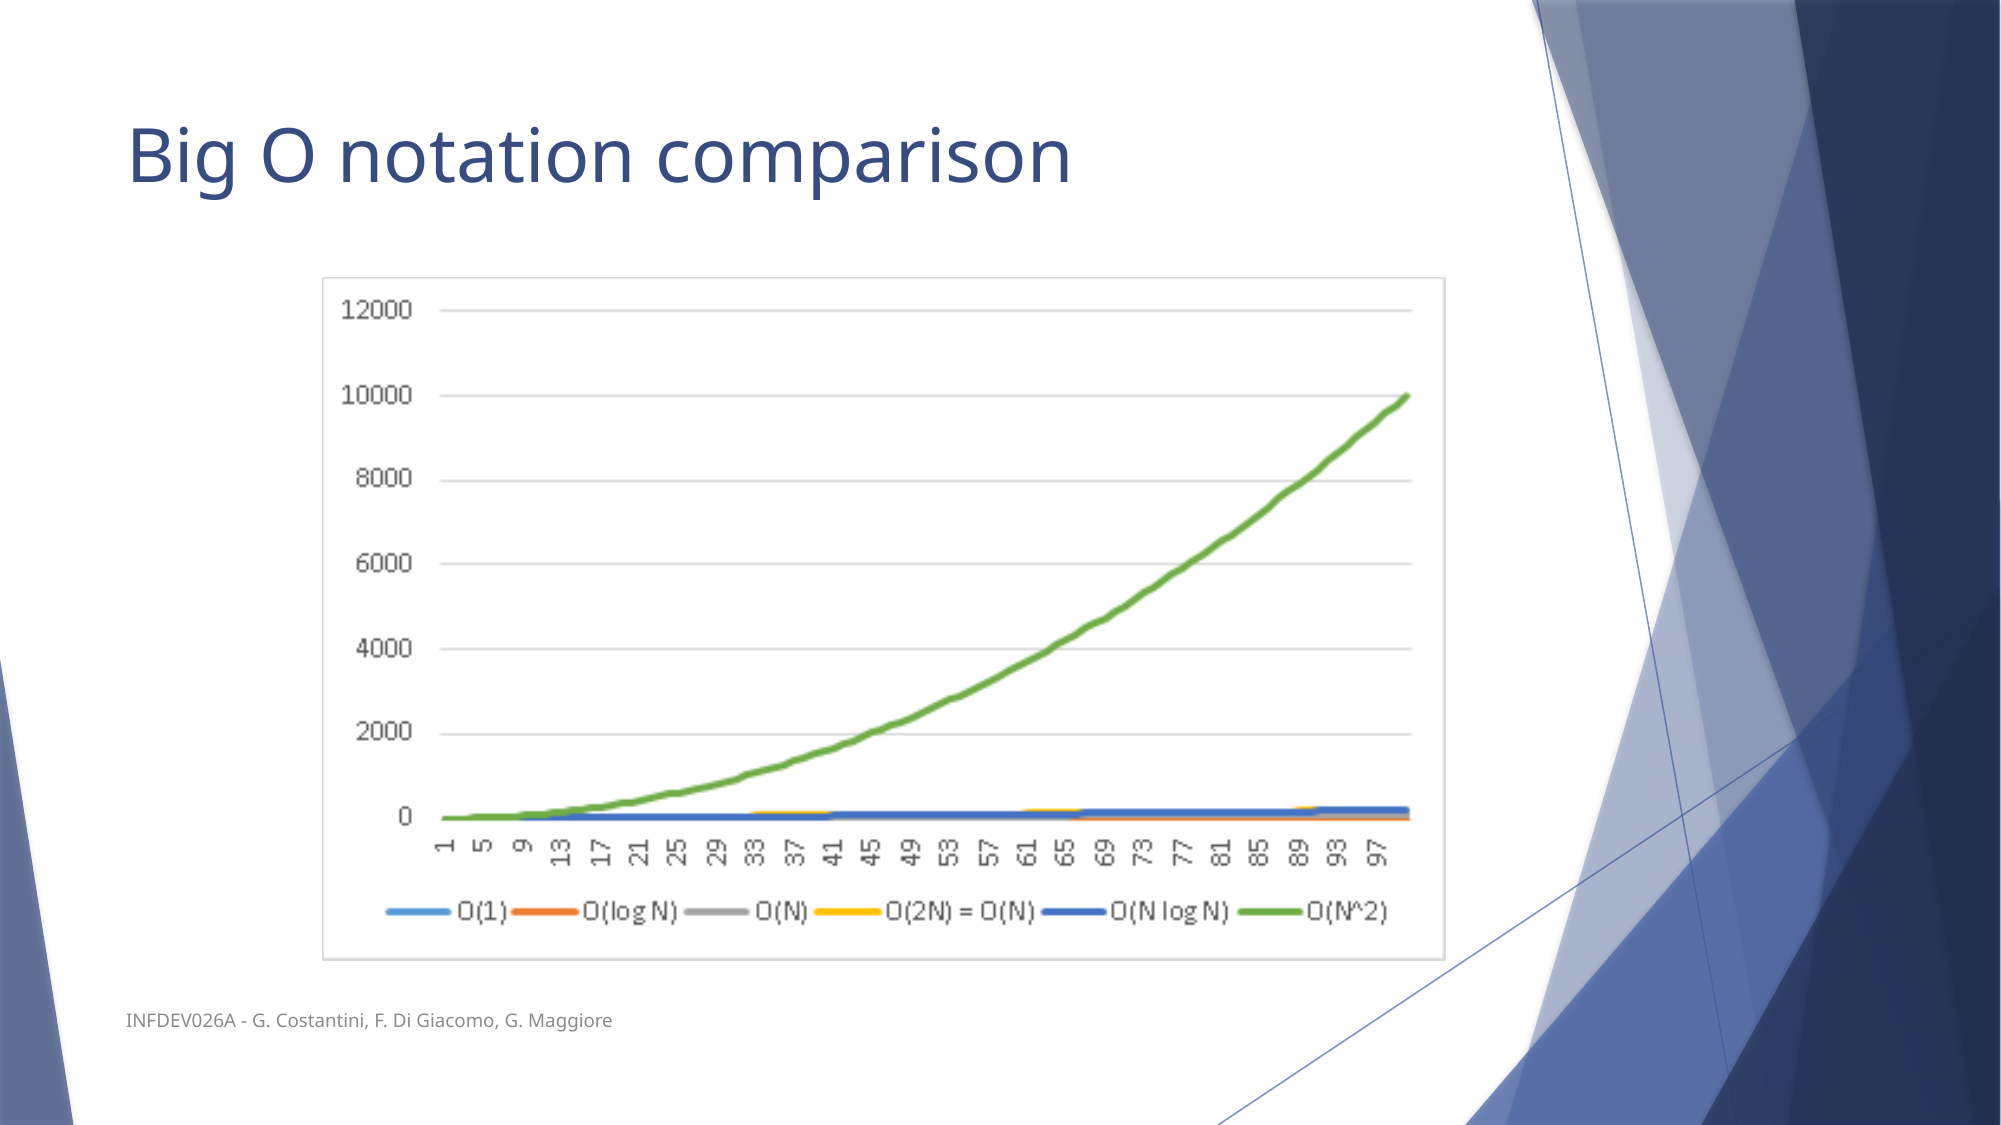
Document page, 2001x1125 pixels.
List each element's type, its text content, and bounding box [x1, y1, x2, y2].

footer INFDEV026A - G. Costantini, F. Di Giacomo, G. Maggiore [111, 991, 1145, 1051]
title Big O notation comparison [111, 99, 1522, 317]
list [322, 276, 1447, 961]
